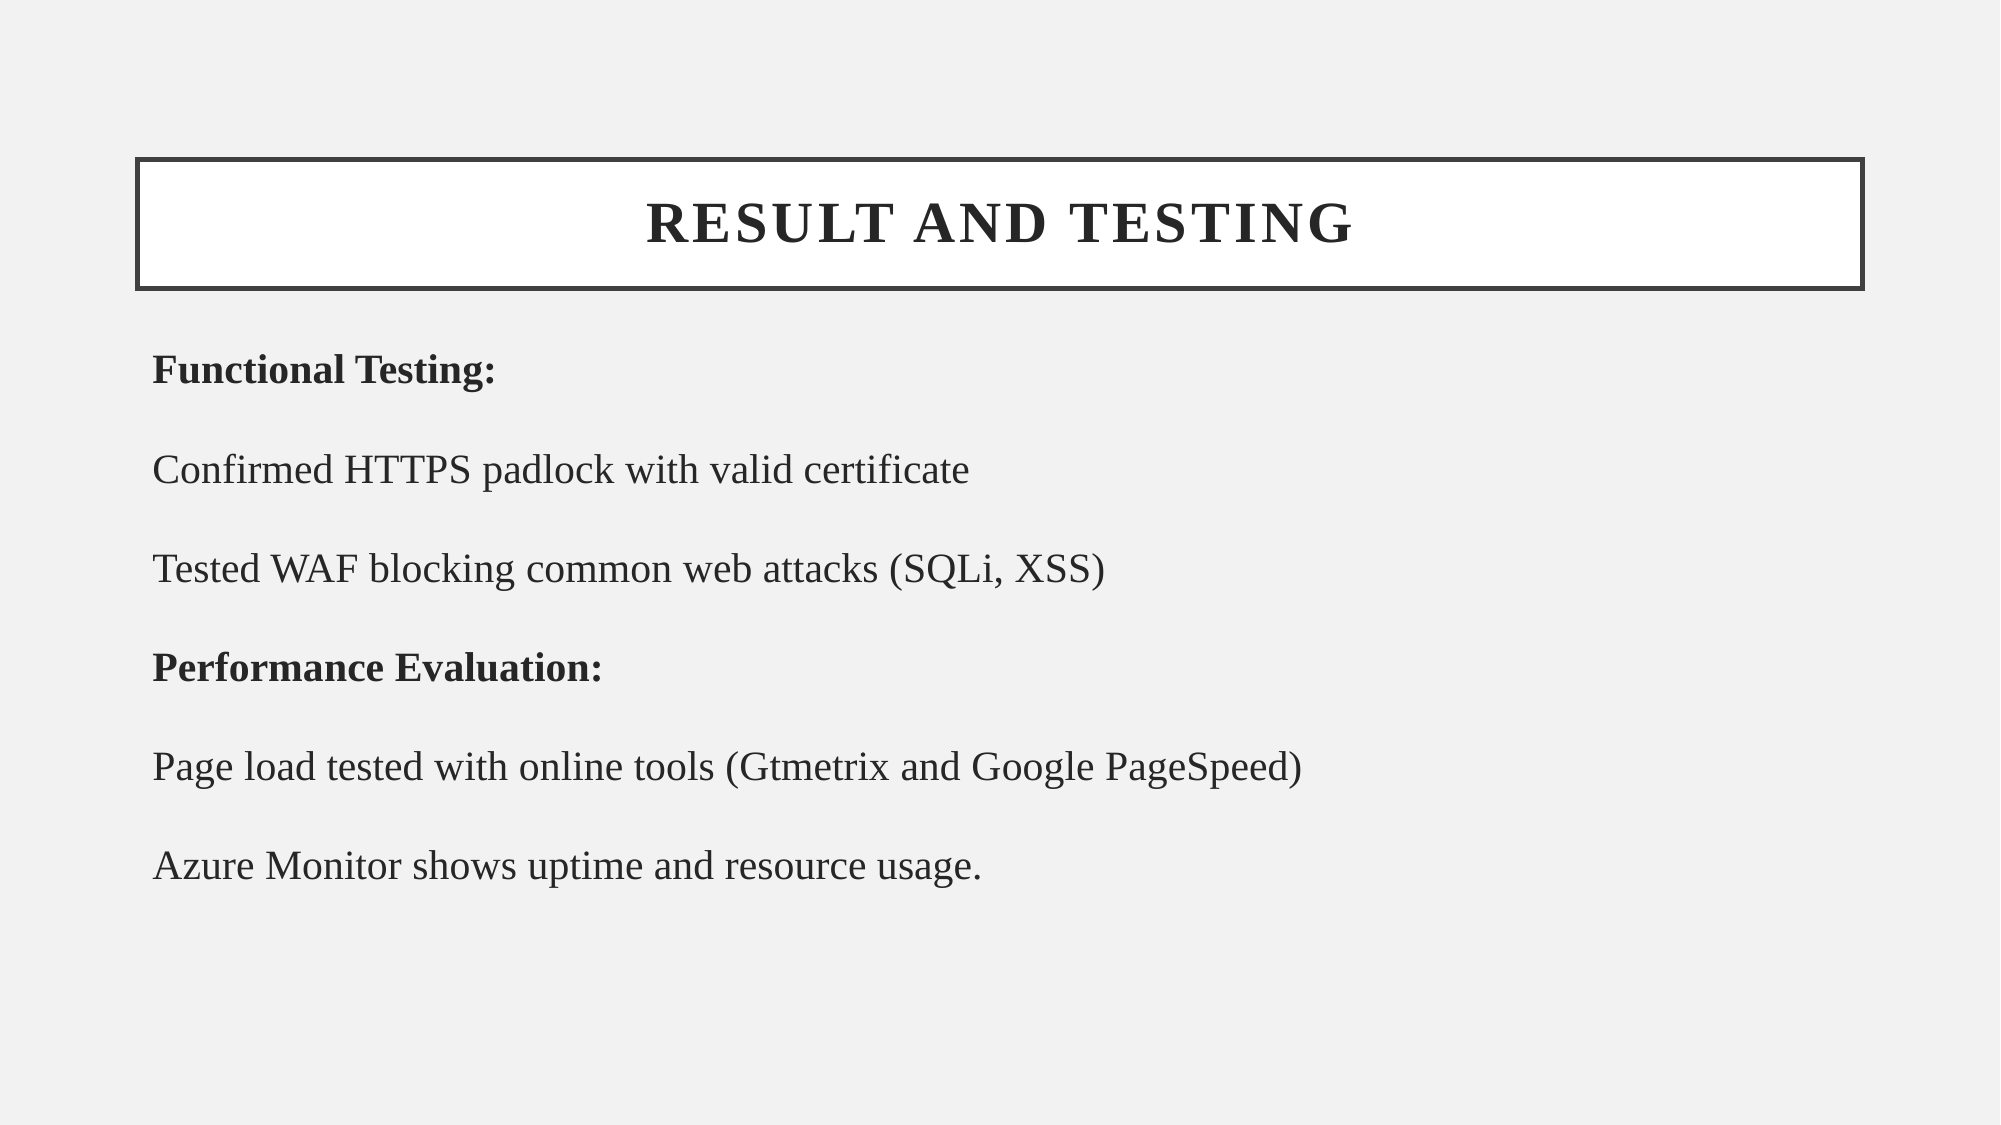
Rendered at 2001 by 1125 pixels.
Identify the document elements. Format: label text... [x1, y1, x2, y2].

title Result and Testing [135, 157, 1865, 291]
list Functional Testing: Confirmed HTTPS padlock with valid certificate Tested WAF blocking common web attacks (SQLi, XSS) Performance Evaluation: Page load tested with online tools (Gtmetrix and Google PageSpeed) Azure Monitor shows uptime and resource usage. [137, 327, 1863, 1016]
